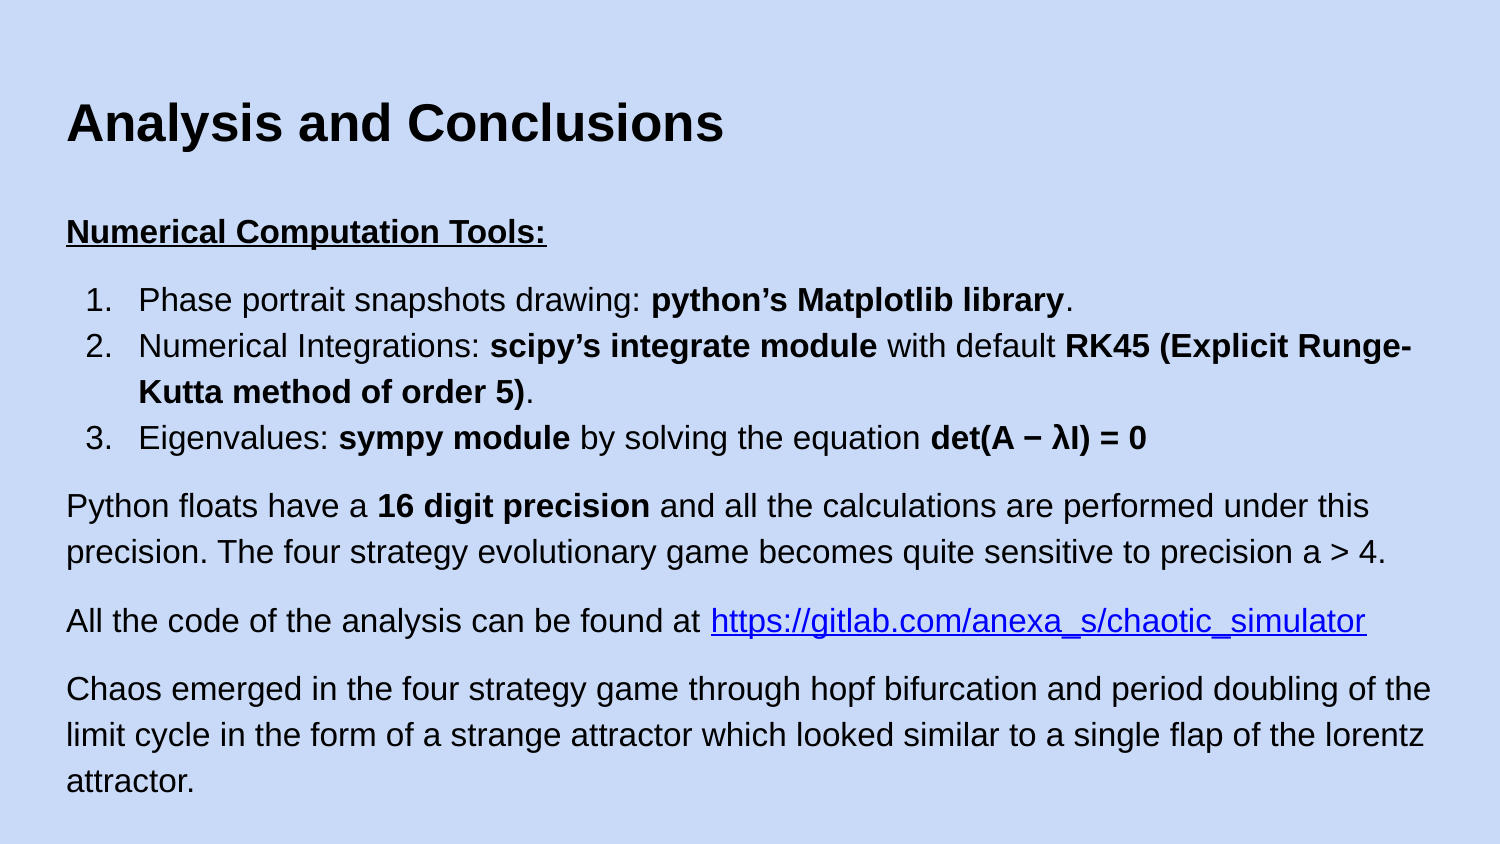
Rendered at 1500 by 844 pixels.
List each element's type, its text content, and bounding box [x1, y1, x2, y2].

title Analysis and Conclusions [51, 72, 1449, 167]
list Numerical Computation Tools: Phase portrait snapshots drawing: python’s Matplotlib library. Numerical Integrations: scipy’s integrate module with default RK45 (Explicit Runge-Kutta method of order 5). Eigenvalues: sympy module by solving the equation det(A − λI) = 0 Python floats have a 16 digit precision and all the calculations are performed under this precision. The four strategy evolutionary game becomes quite sensitive to precision a > 4. All the code of the analysis can be found at https://gitlab.com/anexa_s/chaotic_simulator Chaos emerged in the four strategy game through hopf bifurcation and period doubling of the limit cycle in the form of a strange attractor which looked similar to a single flap of the lorentz attractor. [51, 189, 1449, 822]
